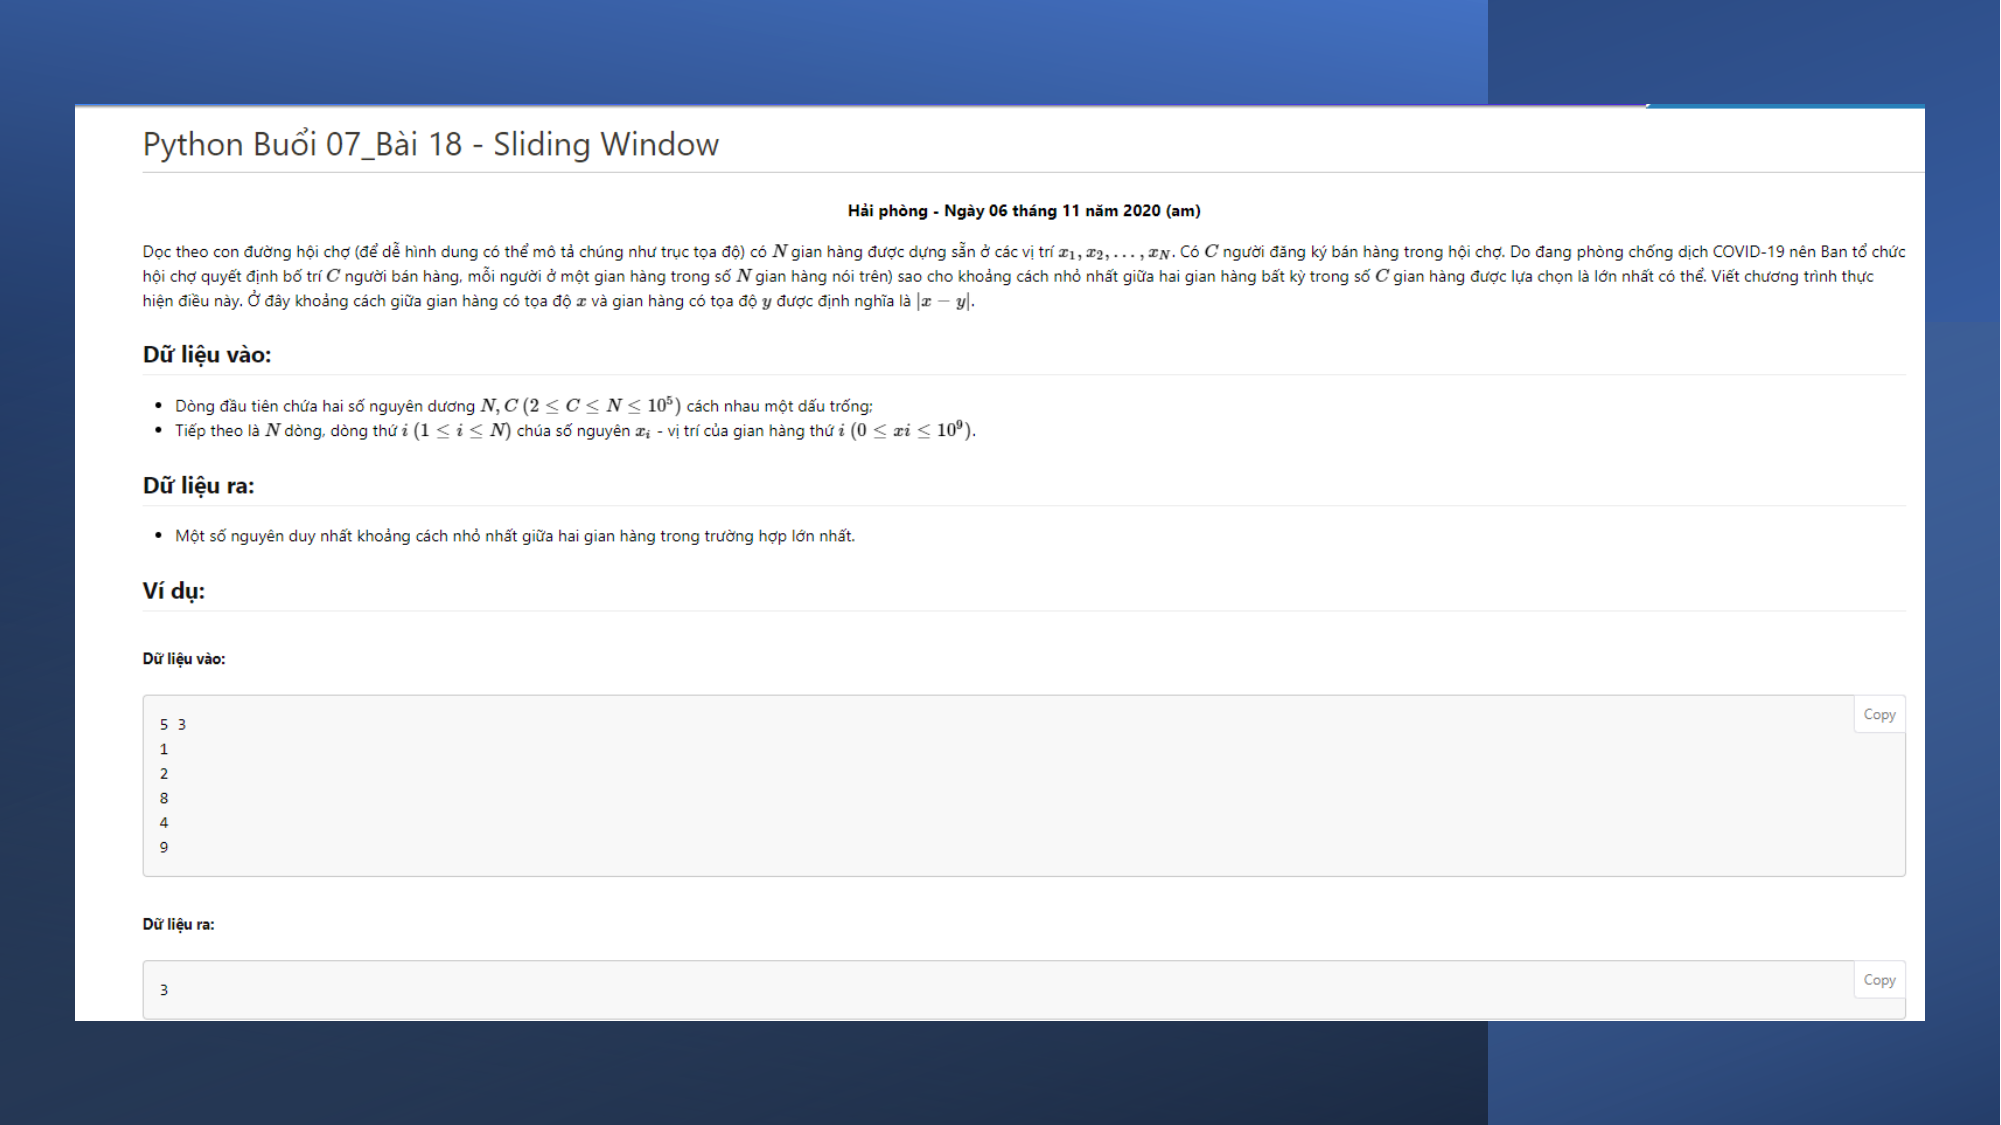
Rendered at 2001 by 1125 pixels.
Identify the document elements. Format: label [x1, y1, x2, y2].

text_box [0, 0, 1489, 321]
picture [74, 104, 1925, 1021]
text_box [1489, 0, 2000, 321]
text_box [0, 321, 2000, 1125]
